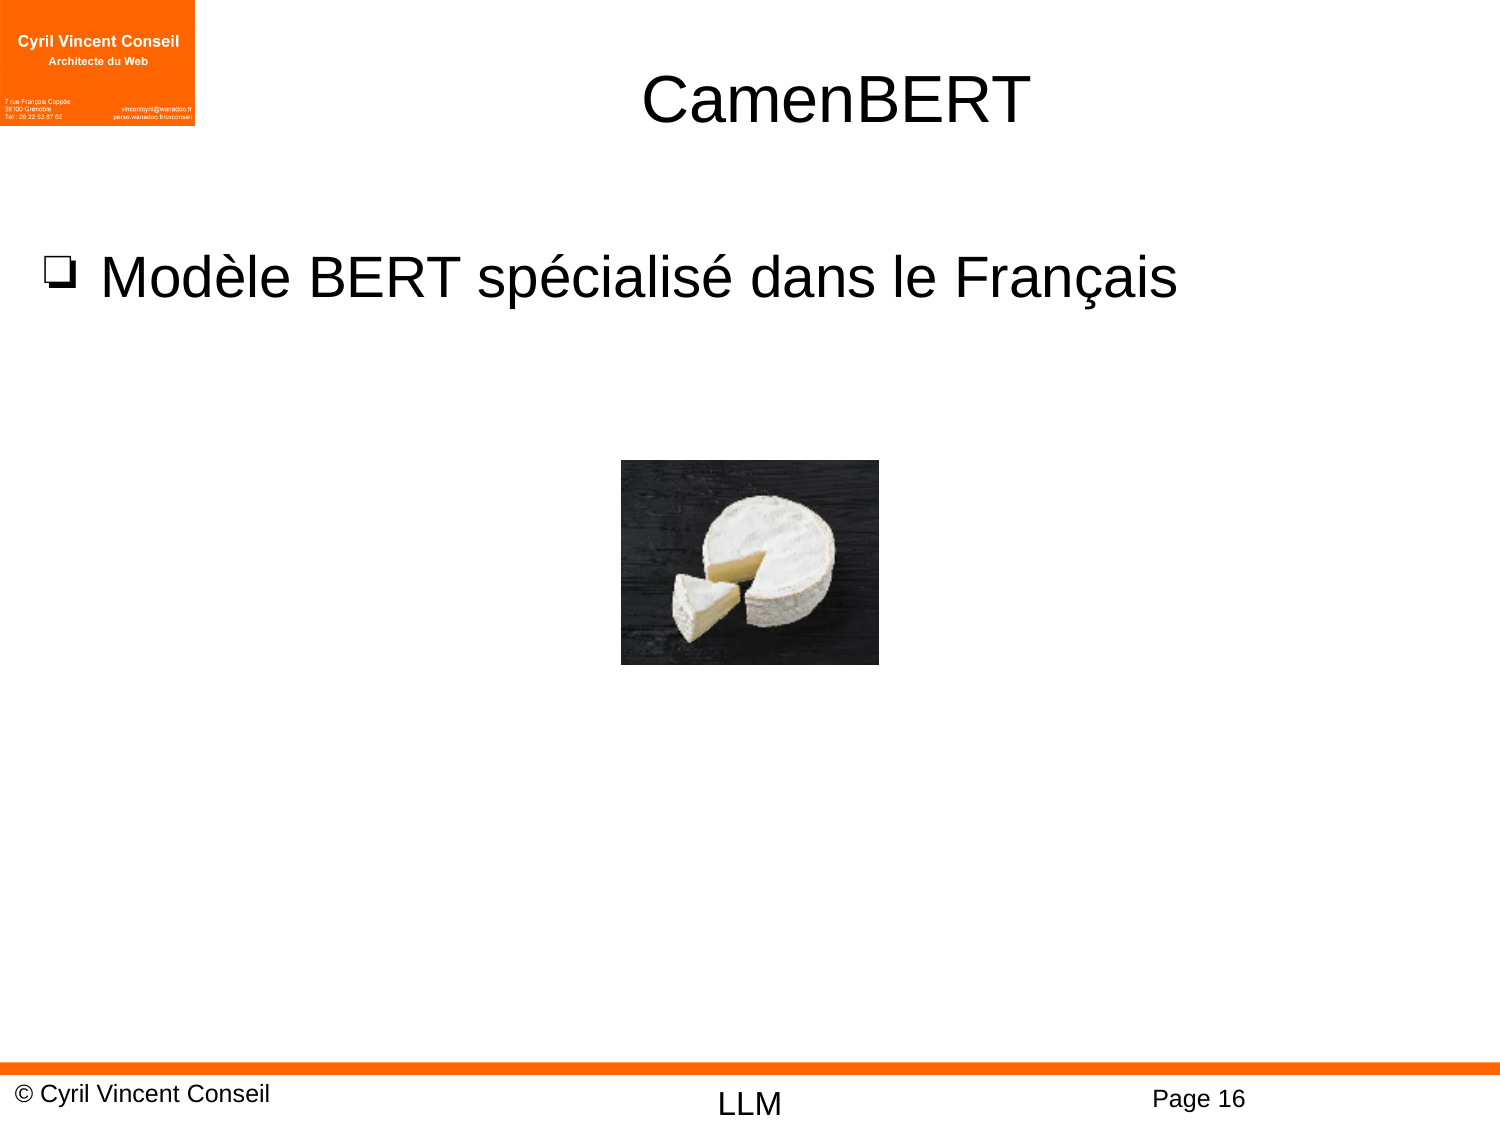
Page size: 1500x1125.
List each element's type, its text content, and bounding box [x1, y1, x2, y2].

picture [621, 459, 879, 666]
title CamenBERT [194, 2, 1480, 190]
list Modèle BERT spécialisé dans le Français [29, 231, 1468, 1059]
picture [0, 0, 195, 126]
